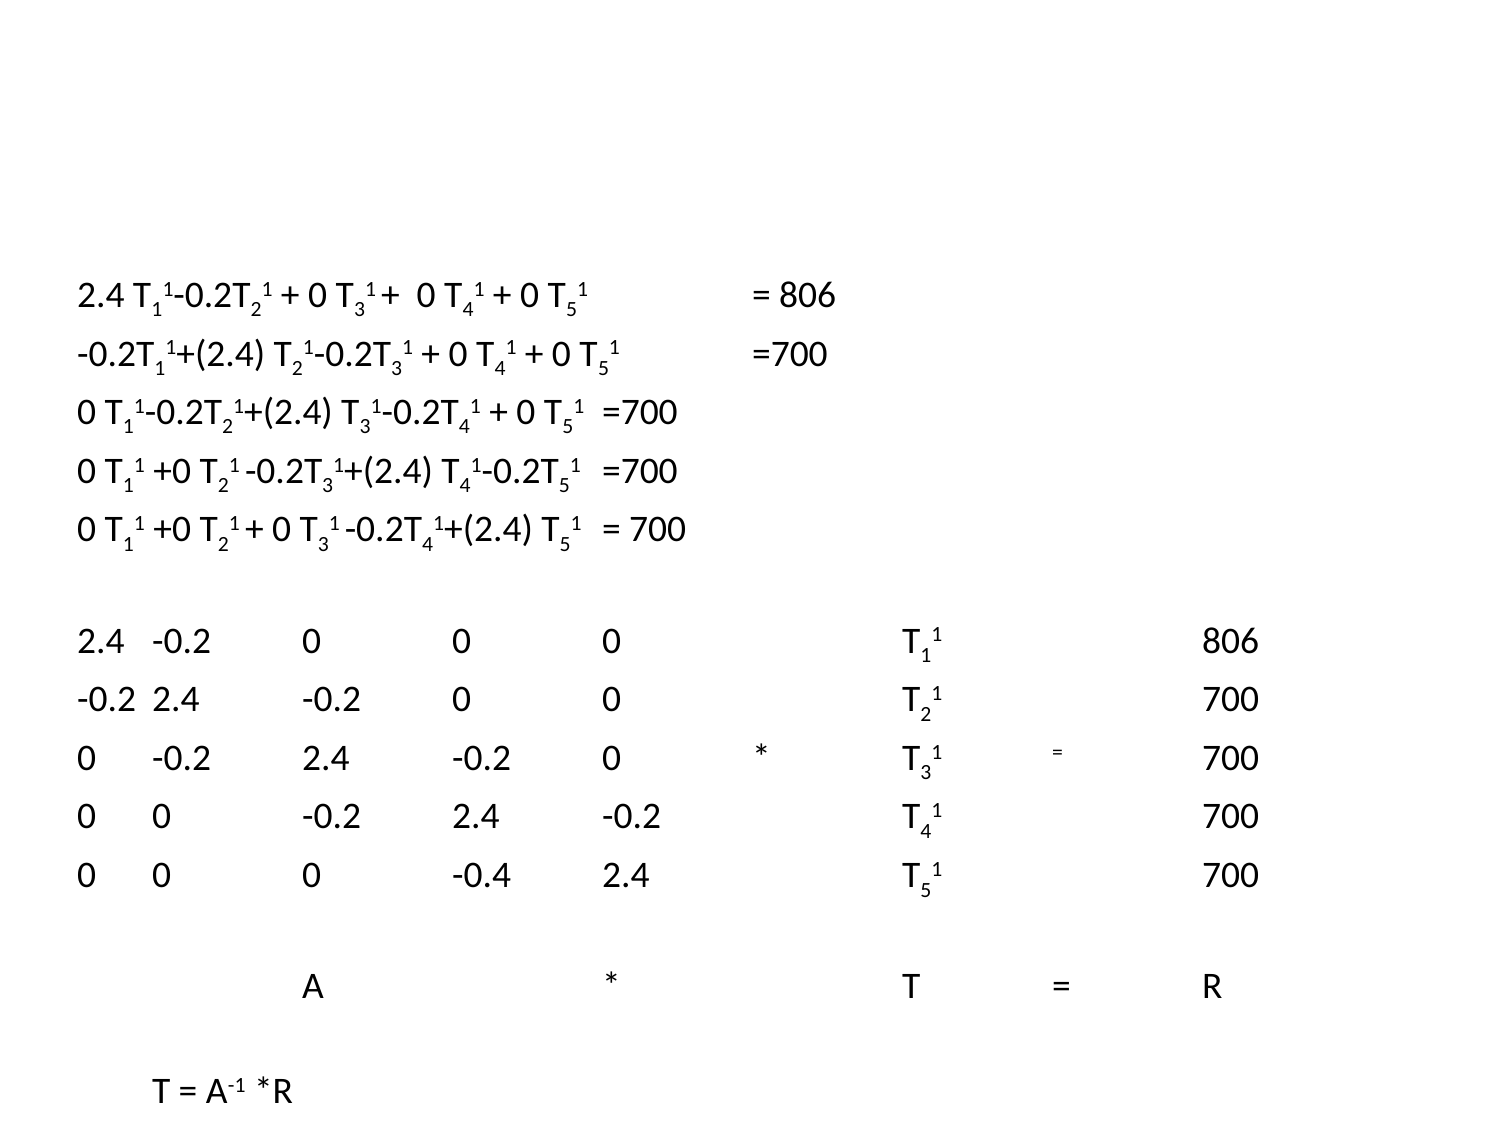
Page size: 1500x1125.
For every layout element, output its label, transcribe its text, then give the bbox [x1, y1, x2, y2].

text_box 2.4 T11-0.2T21 + 0 T31 + 0 T41 + 0 T51 = 806 -0.2T11+(2.4) T21-0.2T31 + 0 T41 + 0 T51 =700 0 T11-0.2T21+(2.4) T31-0.2T41 + 0 T51 =700 0 T11 +0 T21 -0.2T31+(2.4) T41-0.2T51 =700 0 T11 +0 T21 + 0 T31 -0.2T41+(2.4) T51 = 700 2.4 -0.2 0 0 0 T11 806 -0.2 2.4 -0.2 0 0 T21 700 0 -0.2 2.4 -0.2 0 * T31 = 700 0 0 -0.2 2.4 -0.2 T41 700 0 0 0 -0.4 2.4 T51 700 A * T = R T = A-1 *R [62, 262, 1413, 1119]
